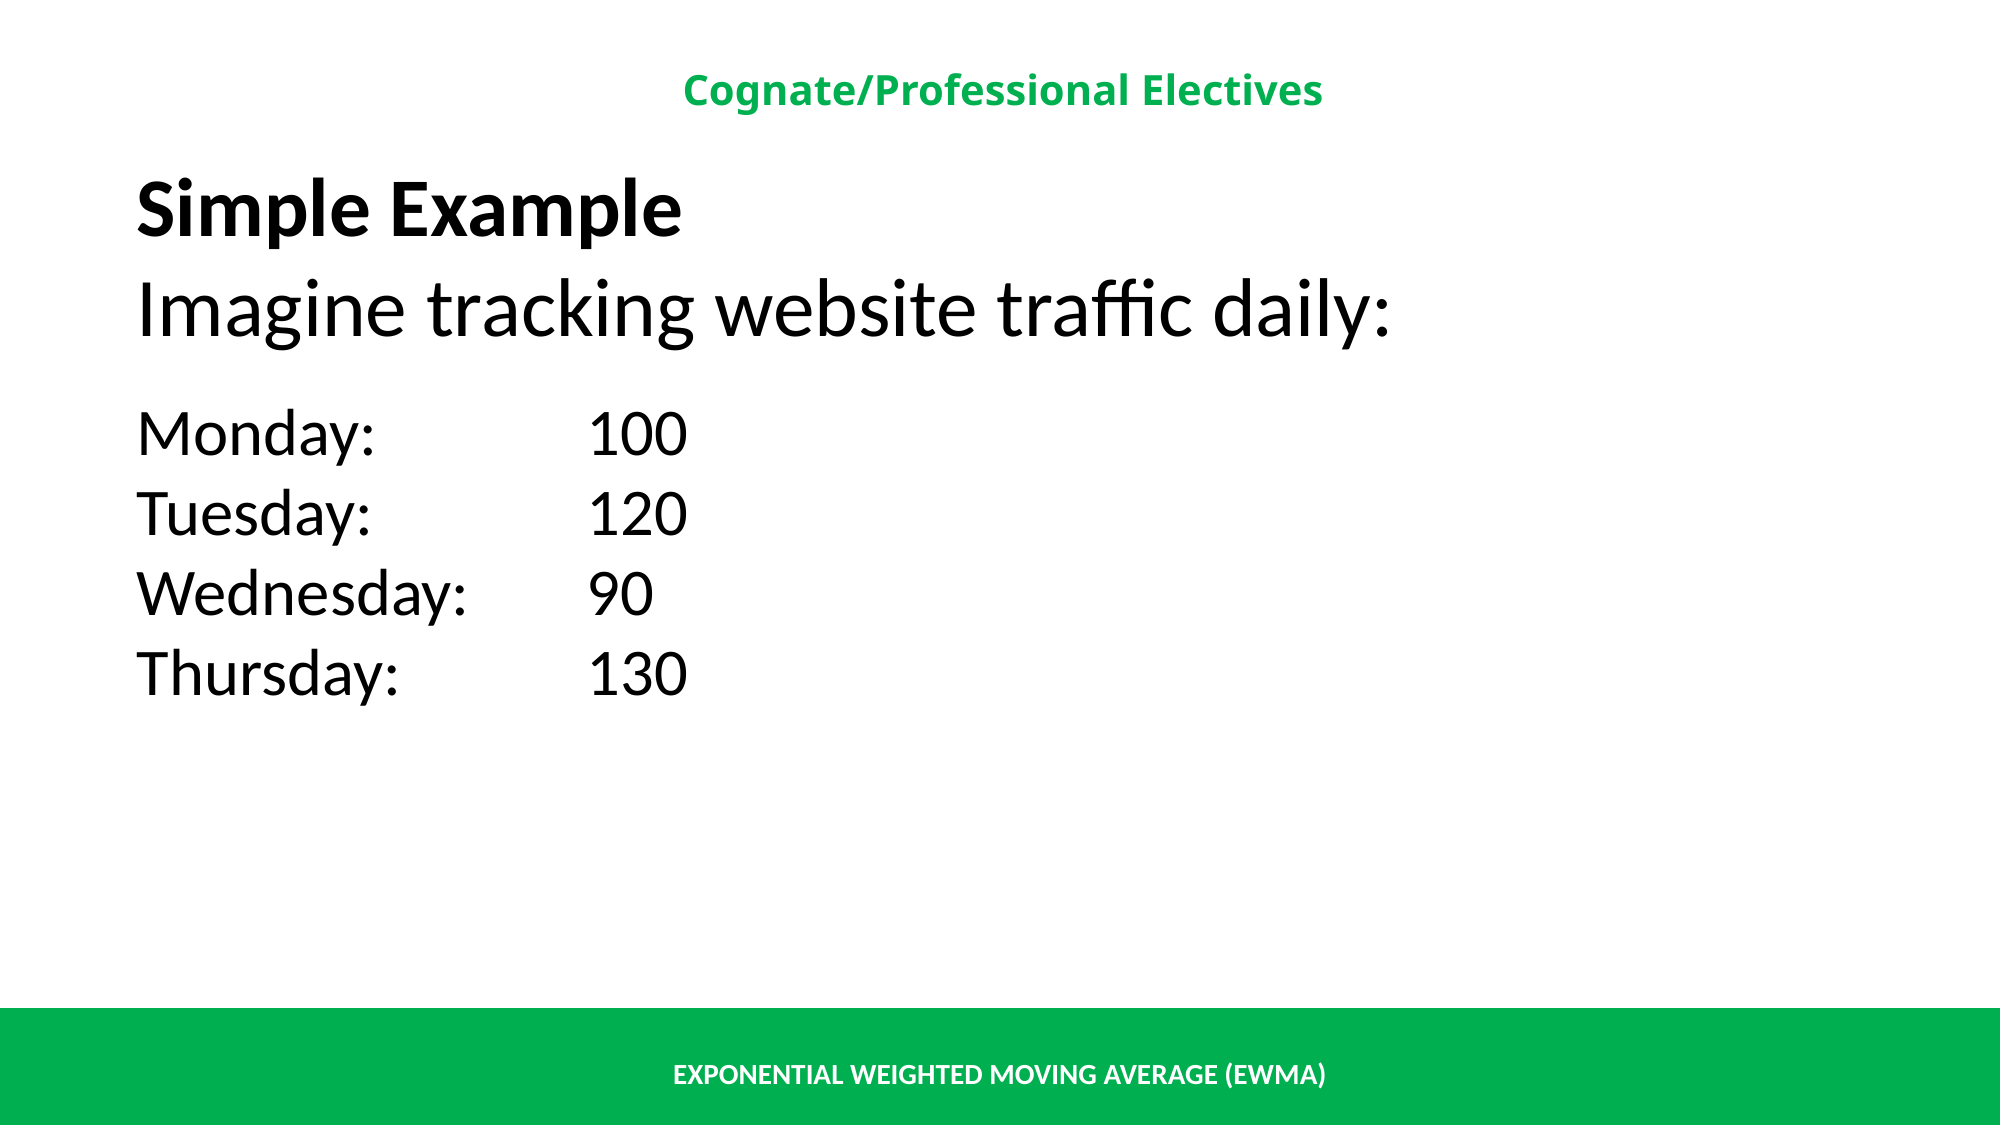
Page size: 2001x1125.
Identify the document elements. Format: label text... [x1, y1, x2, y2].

text_box Simple Example Imagine tracking website traffic daily: Monday: 100 Tuesday: 120 Wednesday: 90 Thursday: 130 [121, 146, 1854, 716]
